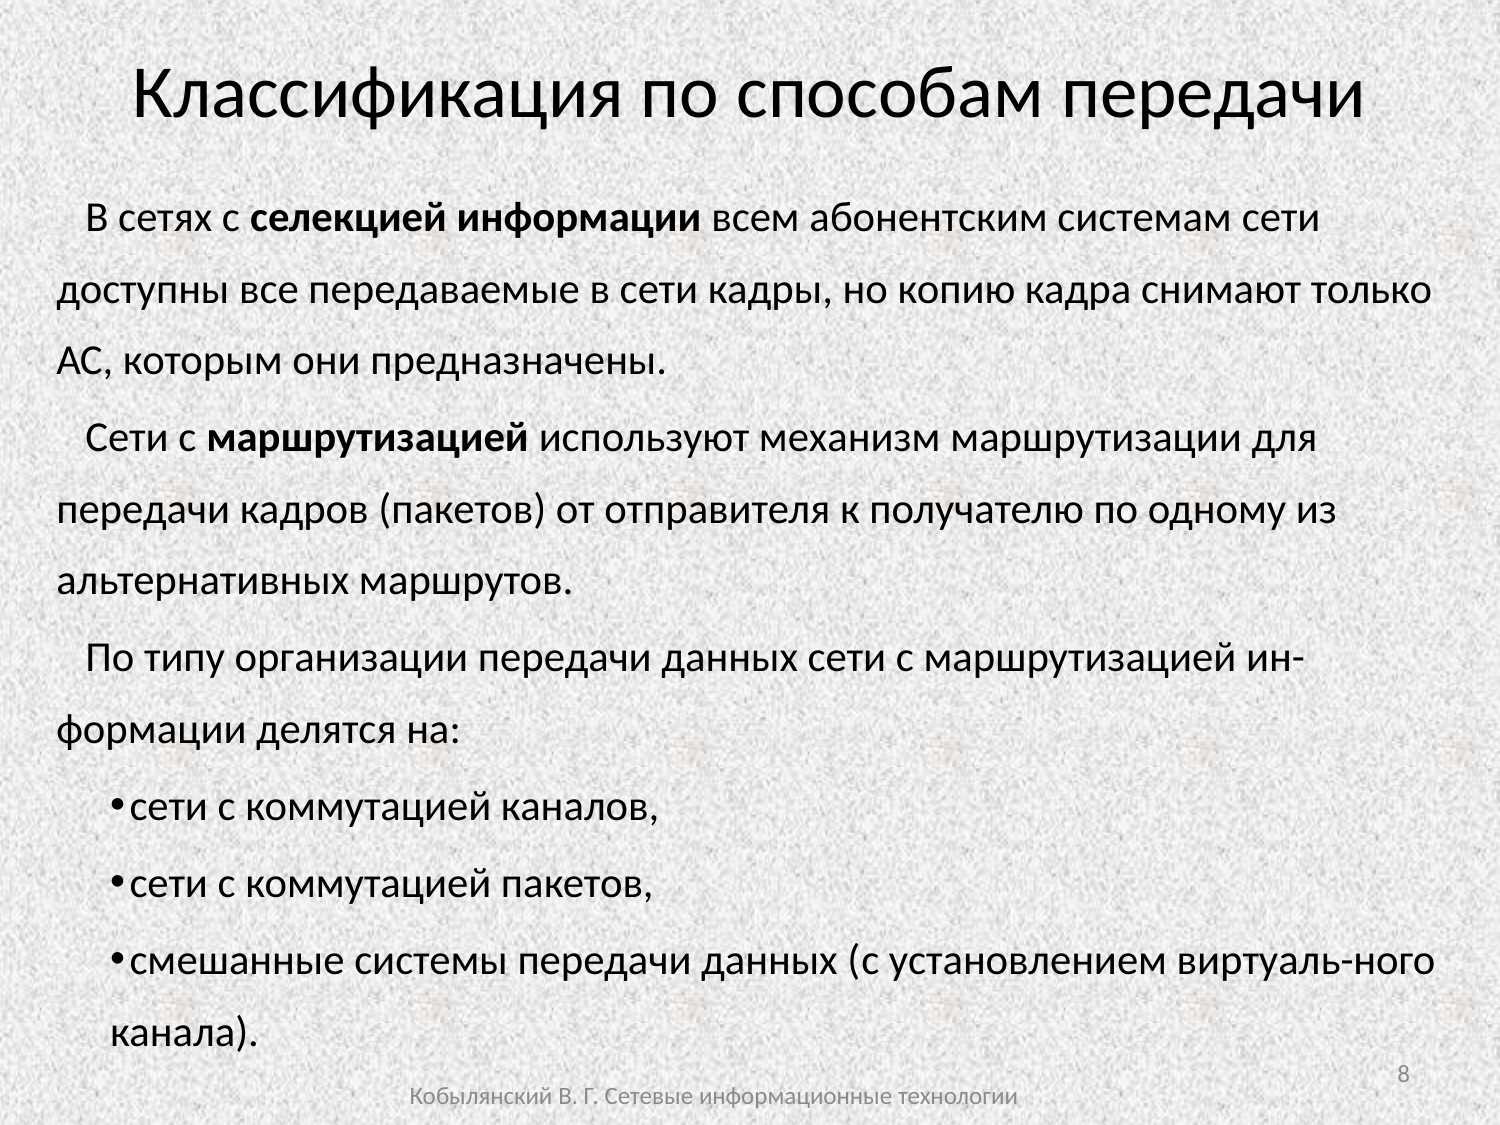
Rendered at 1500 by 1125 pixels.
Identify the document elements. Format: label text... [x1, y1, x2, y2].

text_box Кобылянский В. Г. Сетевые информационные технологии [242, 1065, 1187, 1125]
picture [0, 0, 1500, 1125]
slide_number 8 [1074, 1042, 1425, 1103]
list В сетях с селекцией информации всем абонентским системам сети доступны все передаваемые в сети кадры, но копию кадра снимают только АС, которым они предназначены. Сети с маршрутизацией используют механизм маршрутизации для передачи кадров (пакетов) от отправителя к получателю по одному из альтернативных маршрутов. По типу организации передачи данных сети с маршрутизацией ин-формации делятся на: сети с коммутацией каналов, сети с коммутацией пакетов, смешанные системы передачи данных (с установлением виртуаль-ного канала). [41, 160, 1471, 1071]
title Классификация по способам передачи [75, 23, 1425, 152]
